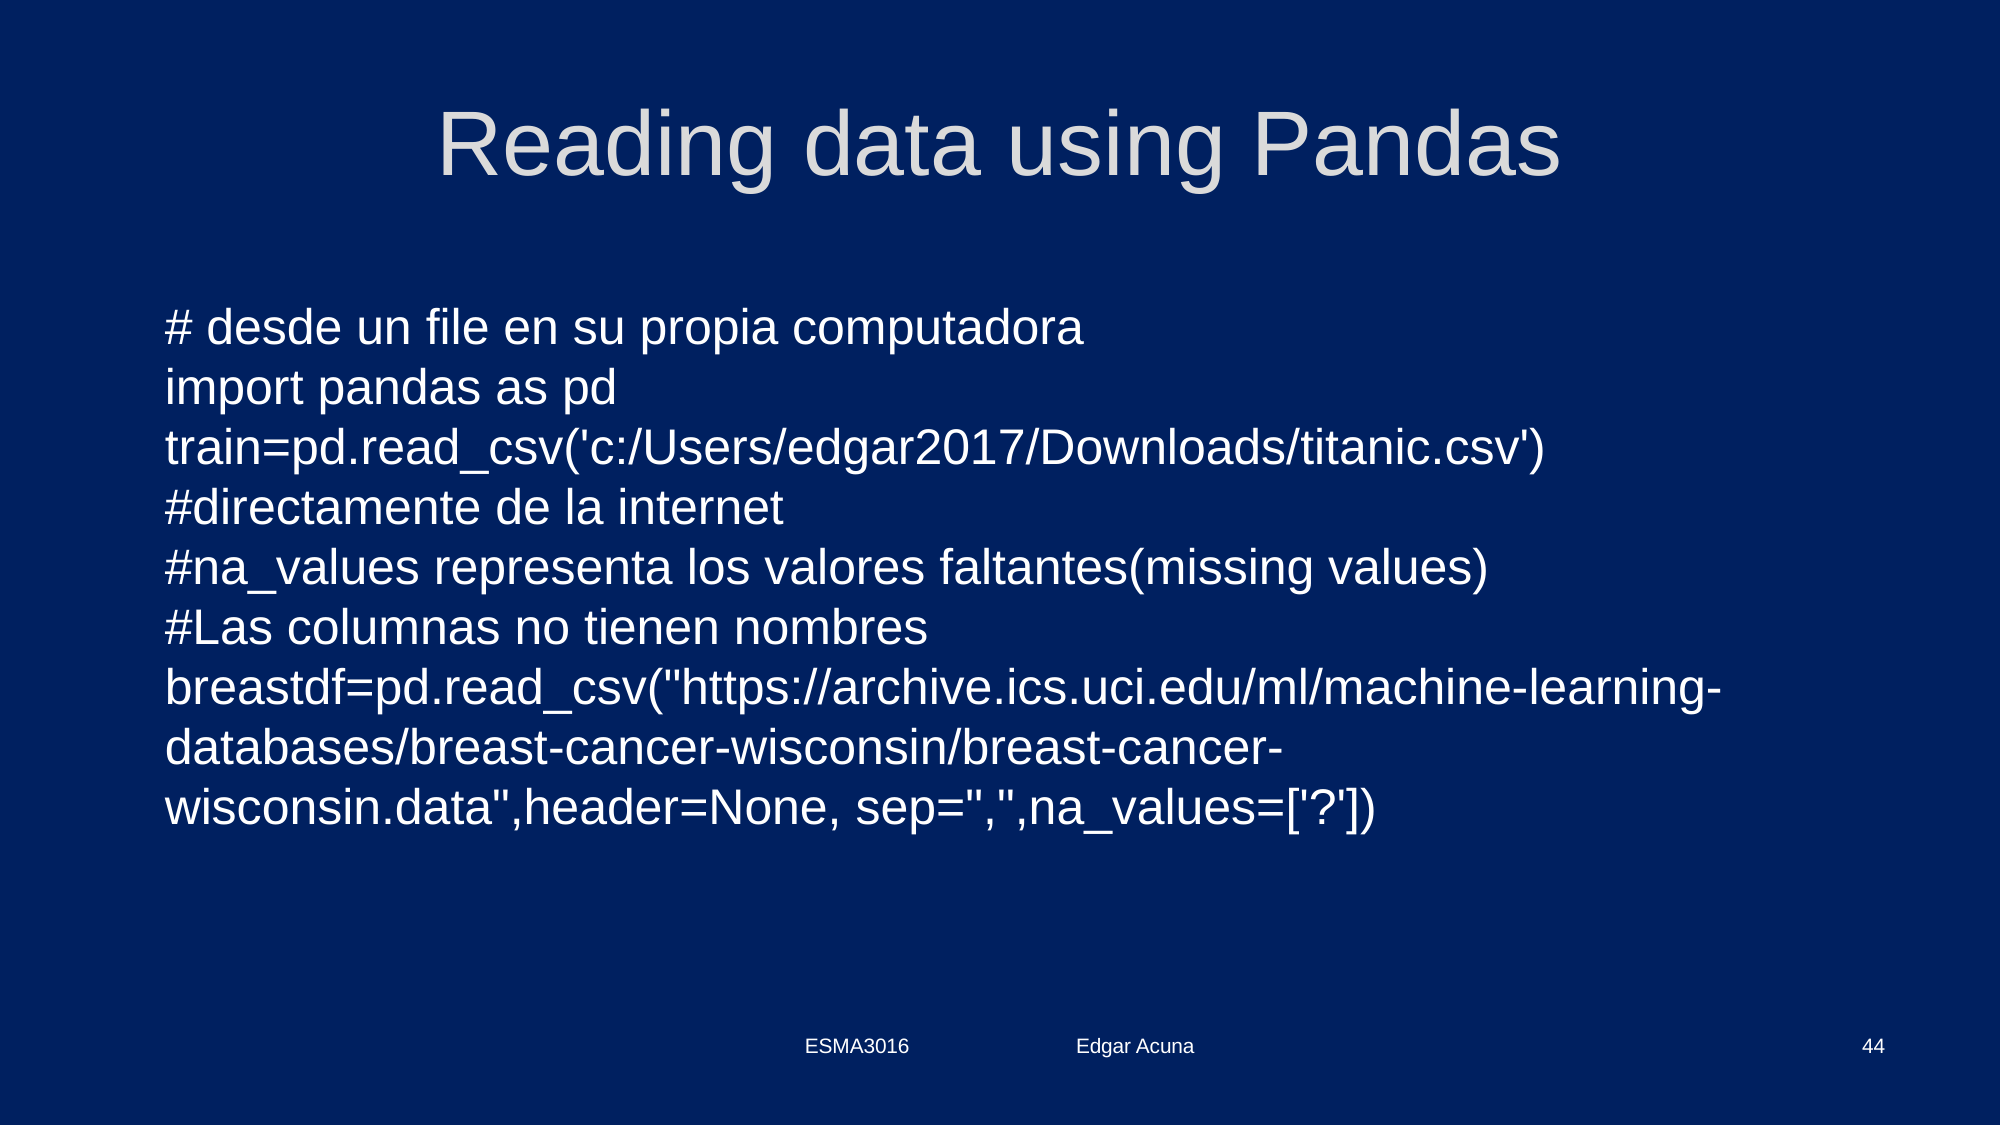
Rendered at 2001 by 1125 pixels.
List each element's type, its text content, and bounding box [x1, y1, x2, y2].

text_box # desde un file en su propia computadora import pandas as pd train=pd.read_csv('c:/Users/edgar2017/Downloads/titanic.csv') #directamente de la internet #na_values representa los valores faltantes(missing values) #Las columnas no tienen nombres breastdf=pd.read_csv("https://archive.ics.uci.edu/ml/machine-learning-databases/breast-cancer-wisconsin/breast-cancer-wisconsin.data",header=None, sep=",",na_values=['?']) [149, 287, 1813, 948]
slide_number 44 [1433, 1025, 1900, 1100]
footer ESMA3016 Edgar Acuna [683, 1025, 1317, 1100]
title Reading data using Pandas [99, 45, 1900, 233]
